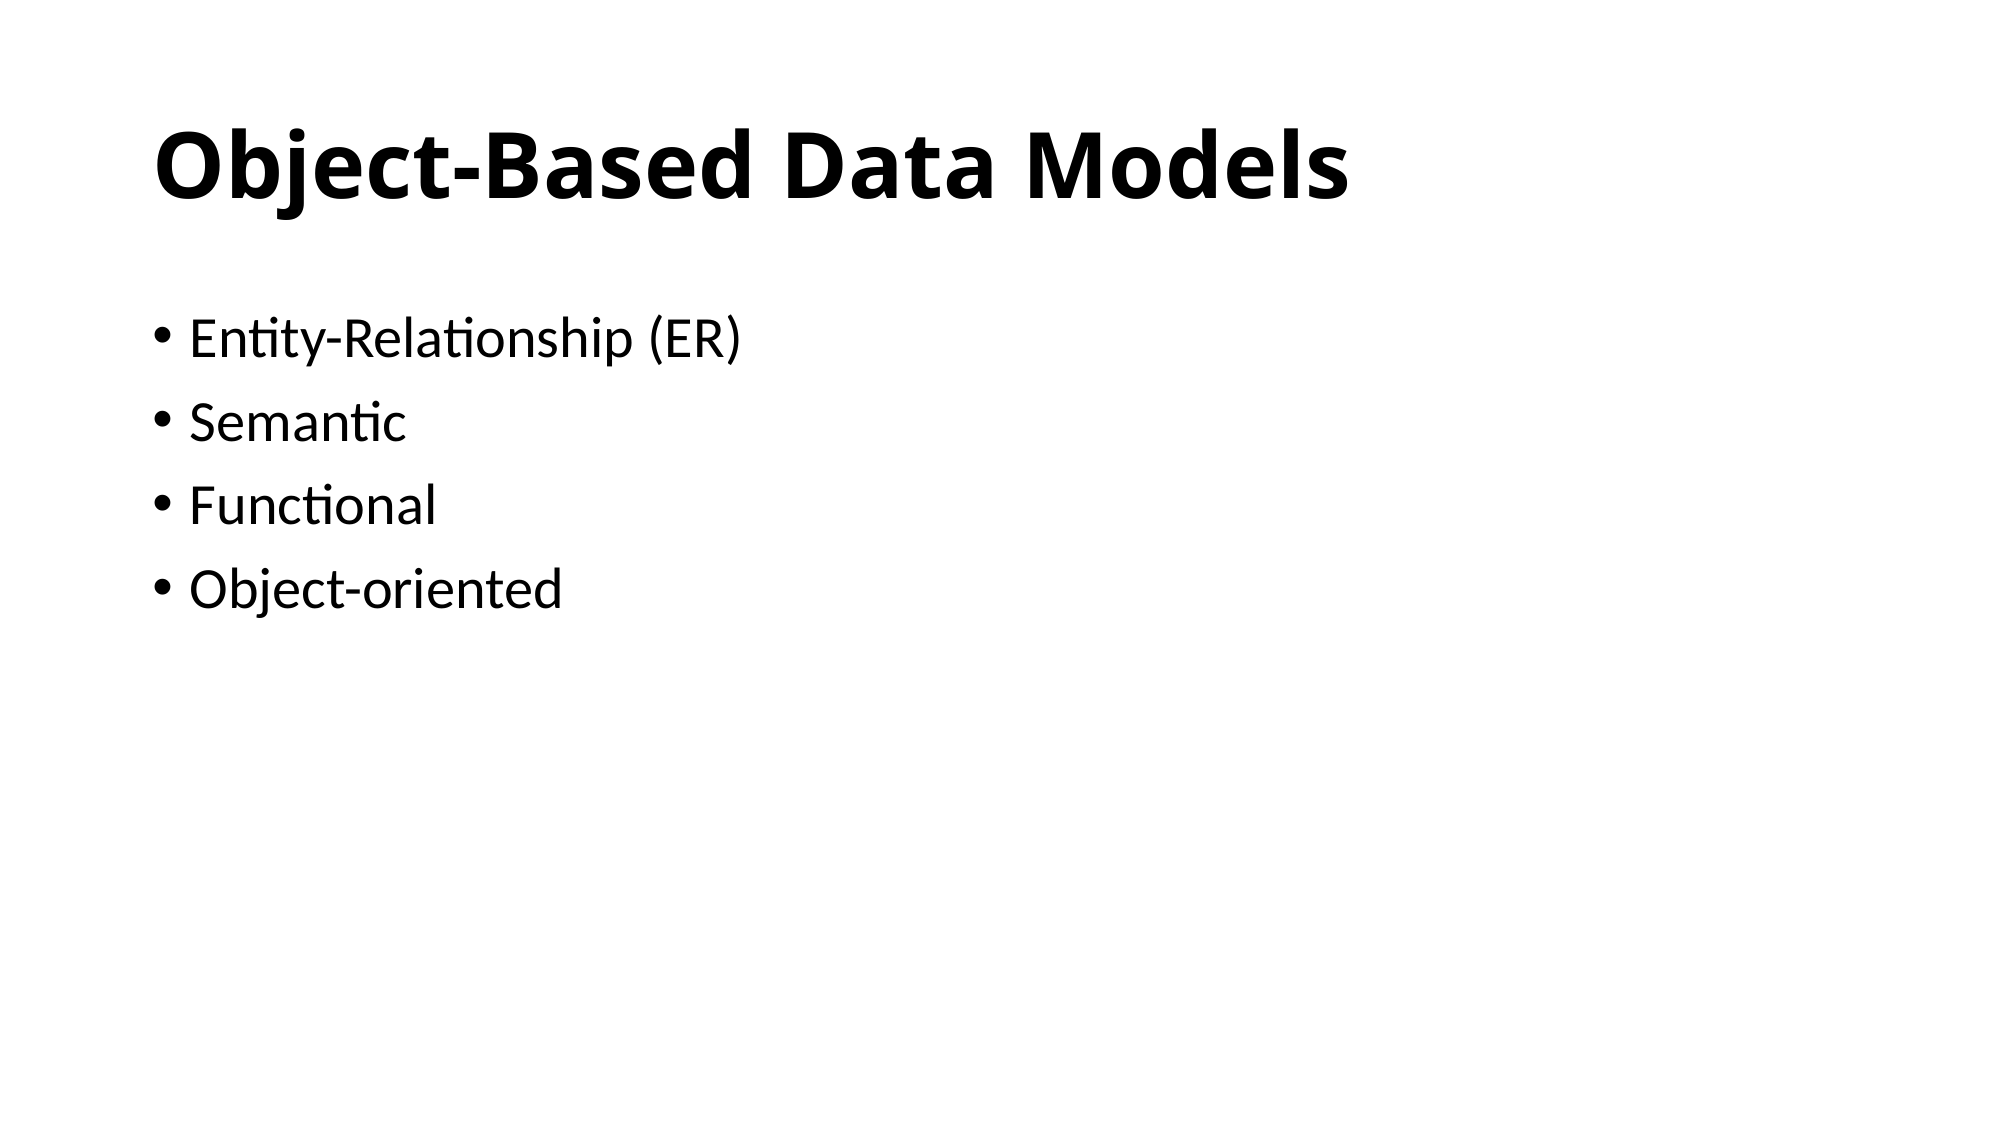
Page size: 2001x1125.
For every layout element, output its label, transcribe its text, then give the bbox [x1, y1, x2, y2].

list Entity-Relationship (ER) Semantic Functional Object-oriented [137, 299, 1863, 1014]
title Object-Based Data Models [137, 59, 1863, 278]
